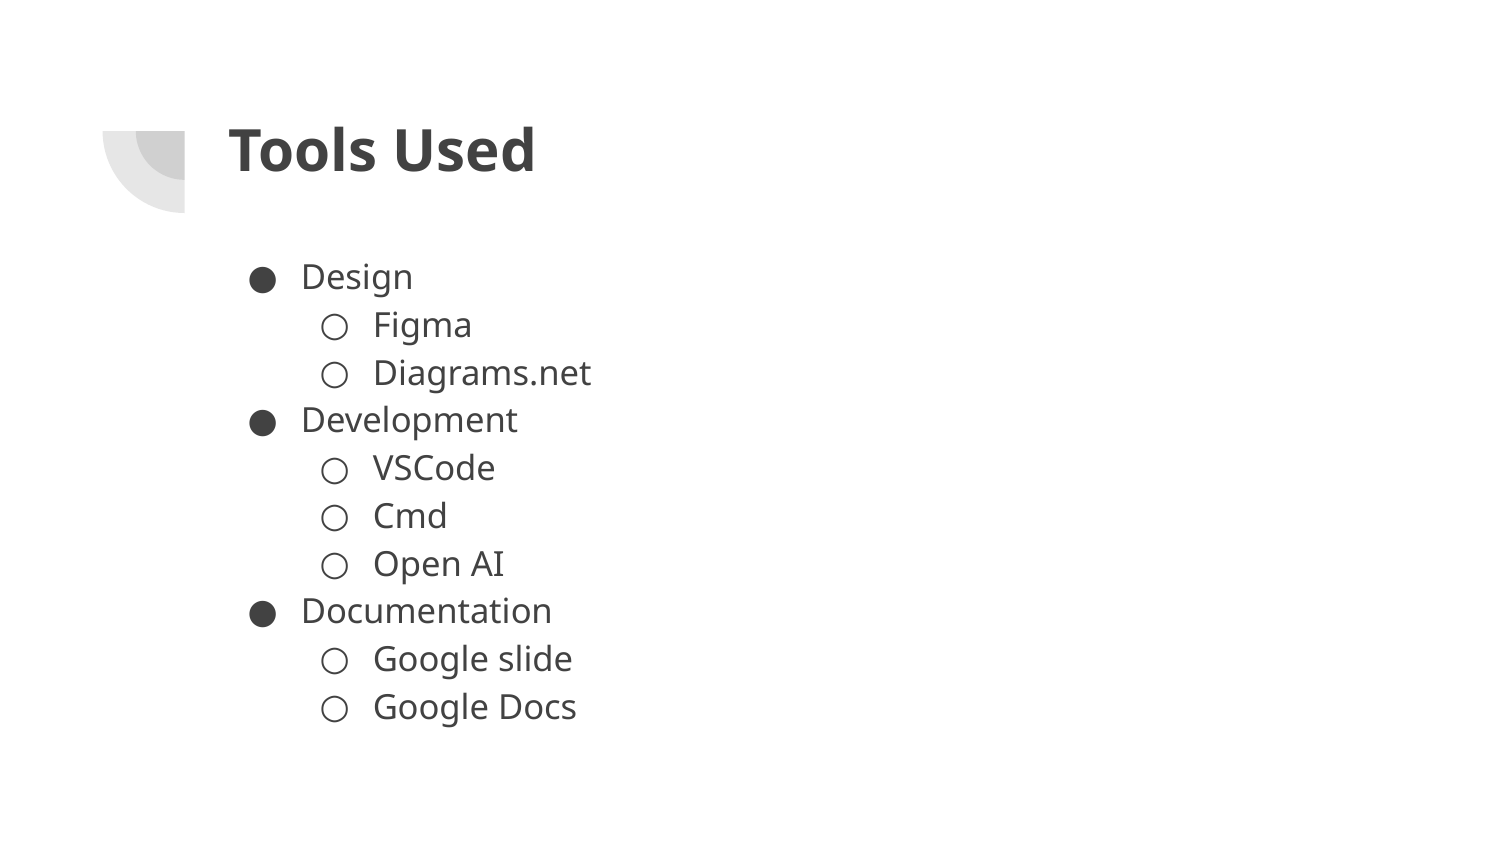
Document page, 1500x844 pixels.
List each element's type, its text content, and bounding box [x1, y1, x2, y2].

title Tools Used [213, 98, 1368, 233]
list Design Figma Diagrams.net Development VSCode Cmd Open AI Documentation Google slide Google Docs [213, 233, 1368, 744]
